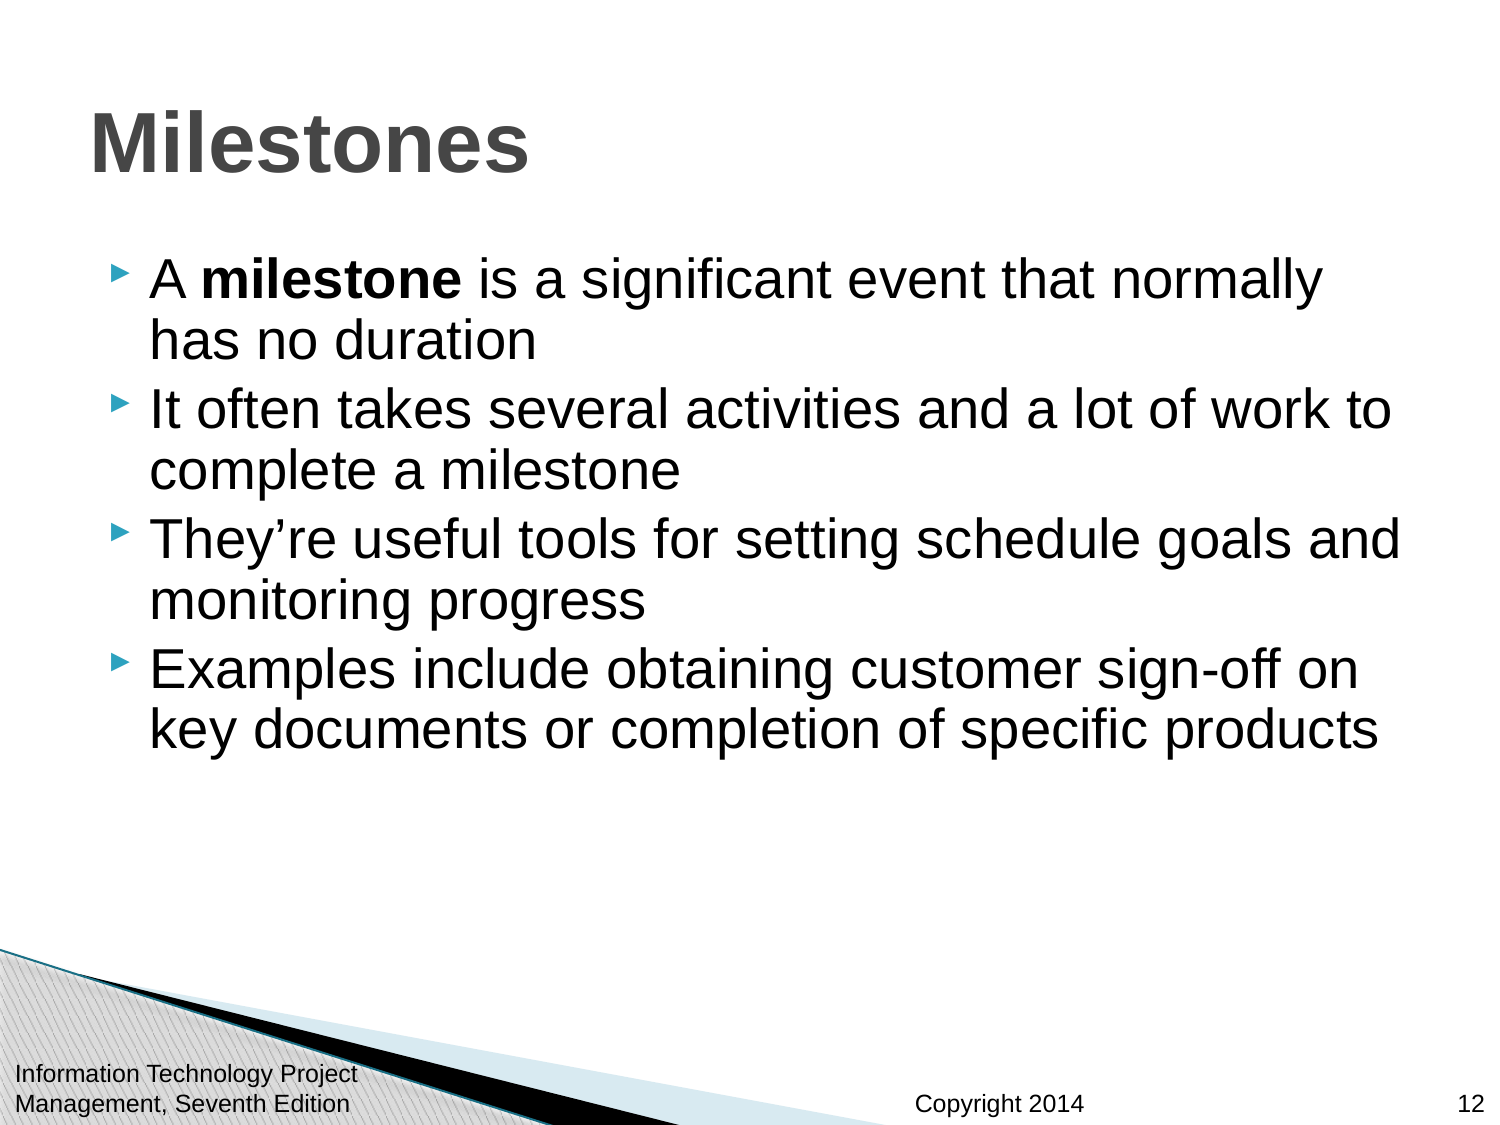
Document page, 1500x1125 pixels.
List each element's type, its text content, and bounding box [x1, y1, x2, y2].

list A milestone is a significant event that normally has no duration It often takes several activities and a lot of work to complete a milestone They’re useful tools for setting schedule goals and monitoring progress Examples include obtaining customer sign-off on key documents or completion of specific products [74, 242, 1426, 986]
slide_number 12 [1408, 1065, 1500, 1125]
title Milestones [75, 45, 1425, 233]
